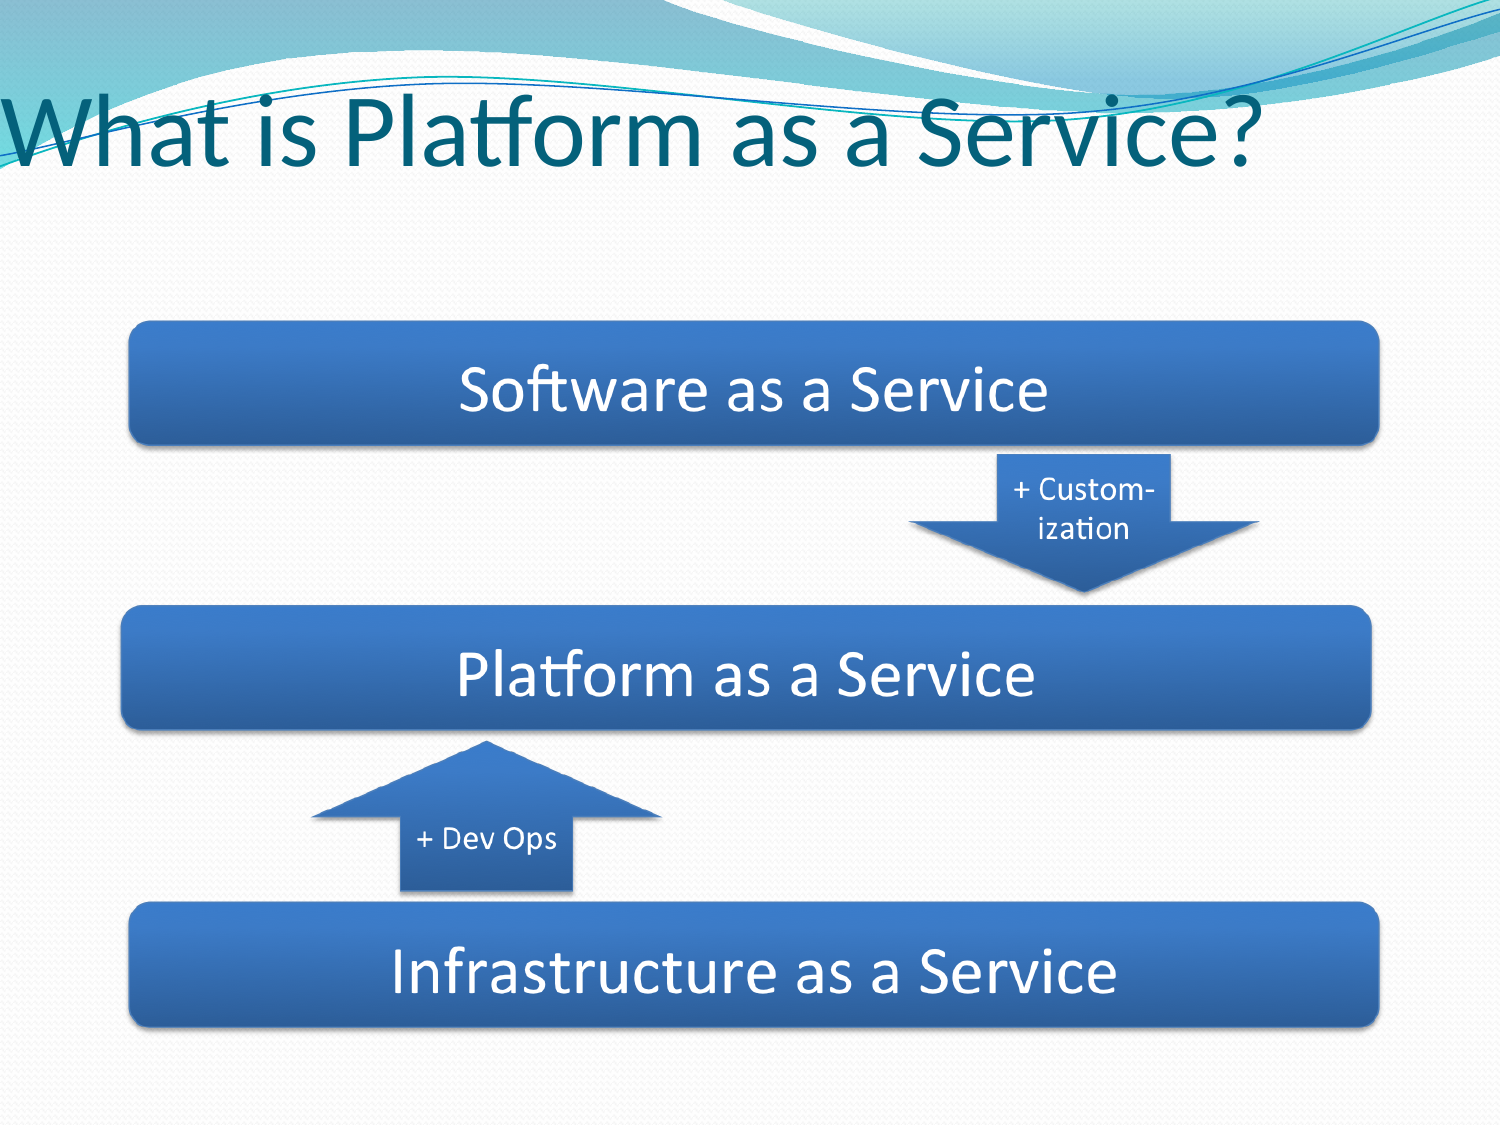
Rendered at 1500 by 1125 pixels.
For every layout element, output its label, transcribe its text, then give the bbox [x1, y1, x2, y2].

title What is Platform as a Service? [0, 0, 1500, 188]
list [114, 317, 1386, 1038]
